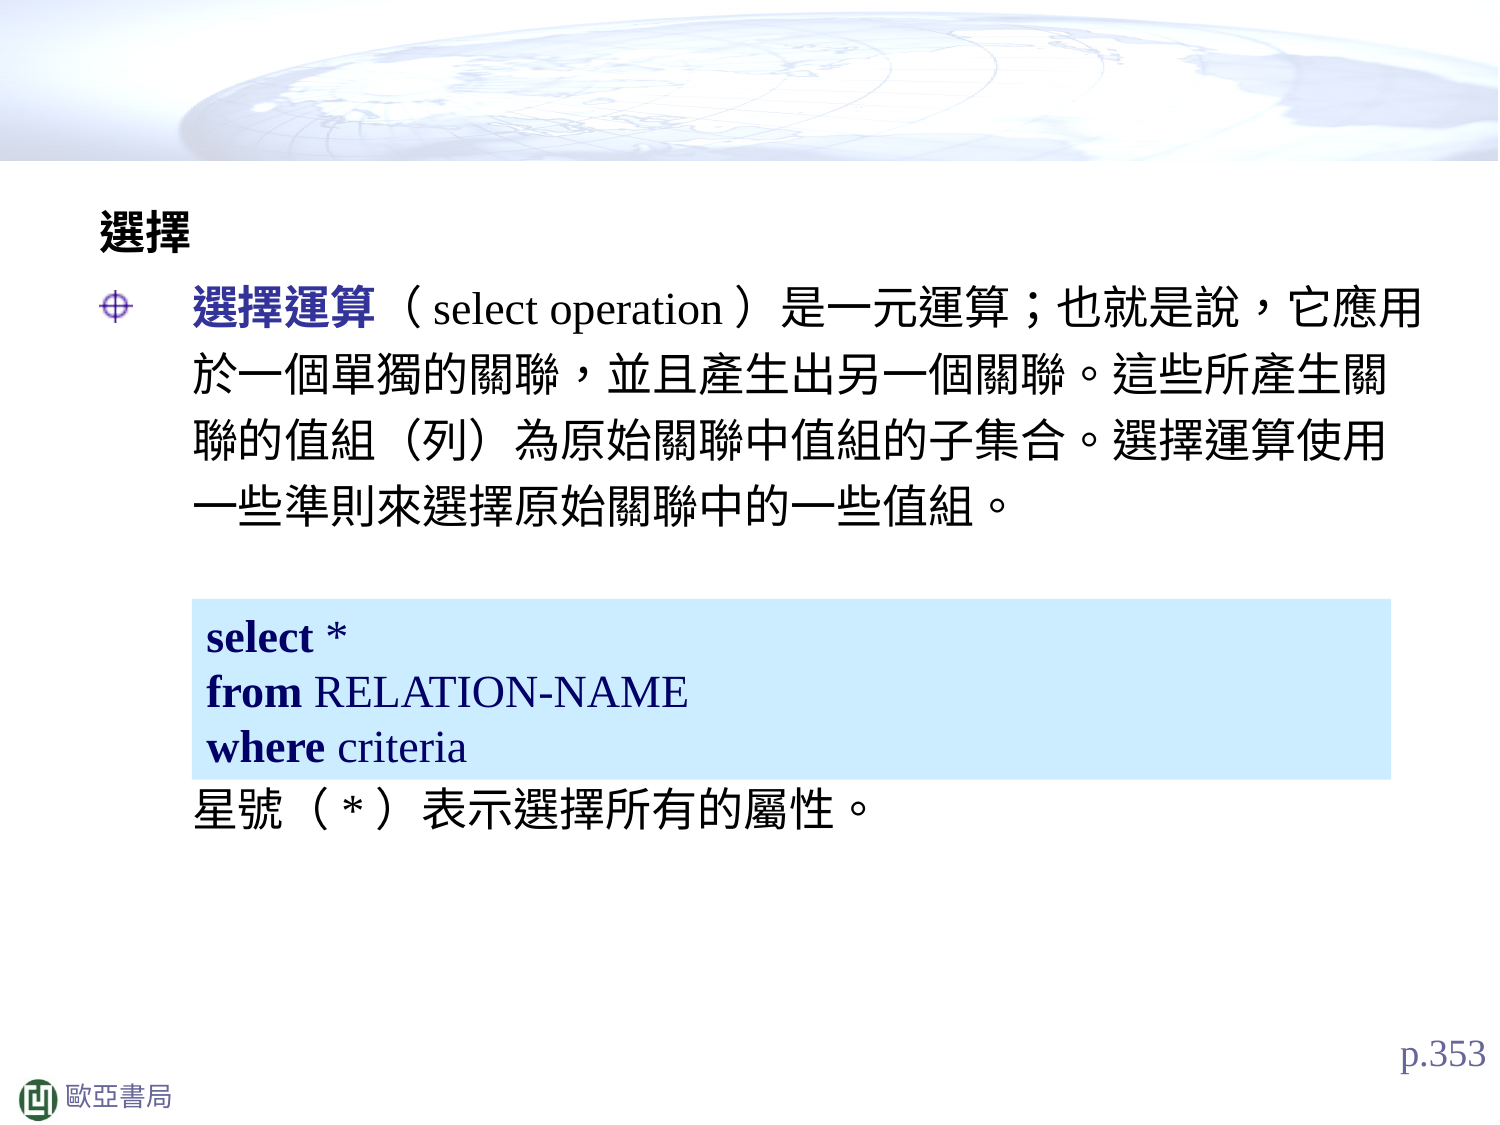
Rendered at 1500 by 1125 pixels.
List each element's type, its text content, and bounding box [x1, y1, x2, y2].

picture [17, 1077, 59, 1122]
picture [99, 290, 133, 323]
text_box select * from RELATION-NAME where criteria [191, 598, 1392, 780]
text_box p.353 [1375, 1020, 1500, 1082]
list 選擇 選擇運算（select operation）是一元運算；也就是說，它應用於一個單獨的關聯，並且產生出另一個關聯。這些所產生關聯的值組（列）為原始關聯中值組的子集合。選擇運算使用一些準則來選擇原始關聯中的一些值組。 星號（*）表示選擇所有的屬性。 [84, 184, 1447, 1059]
